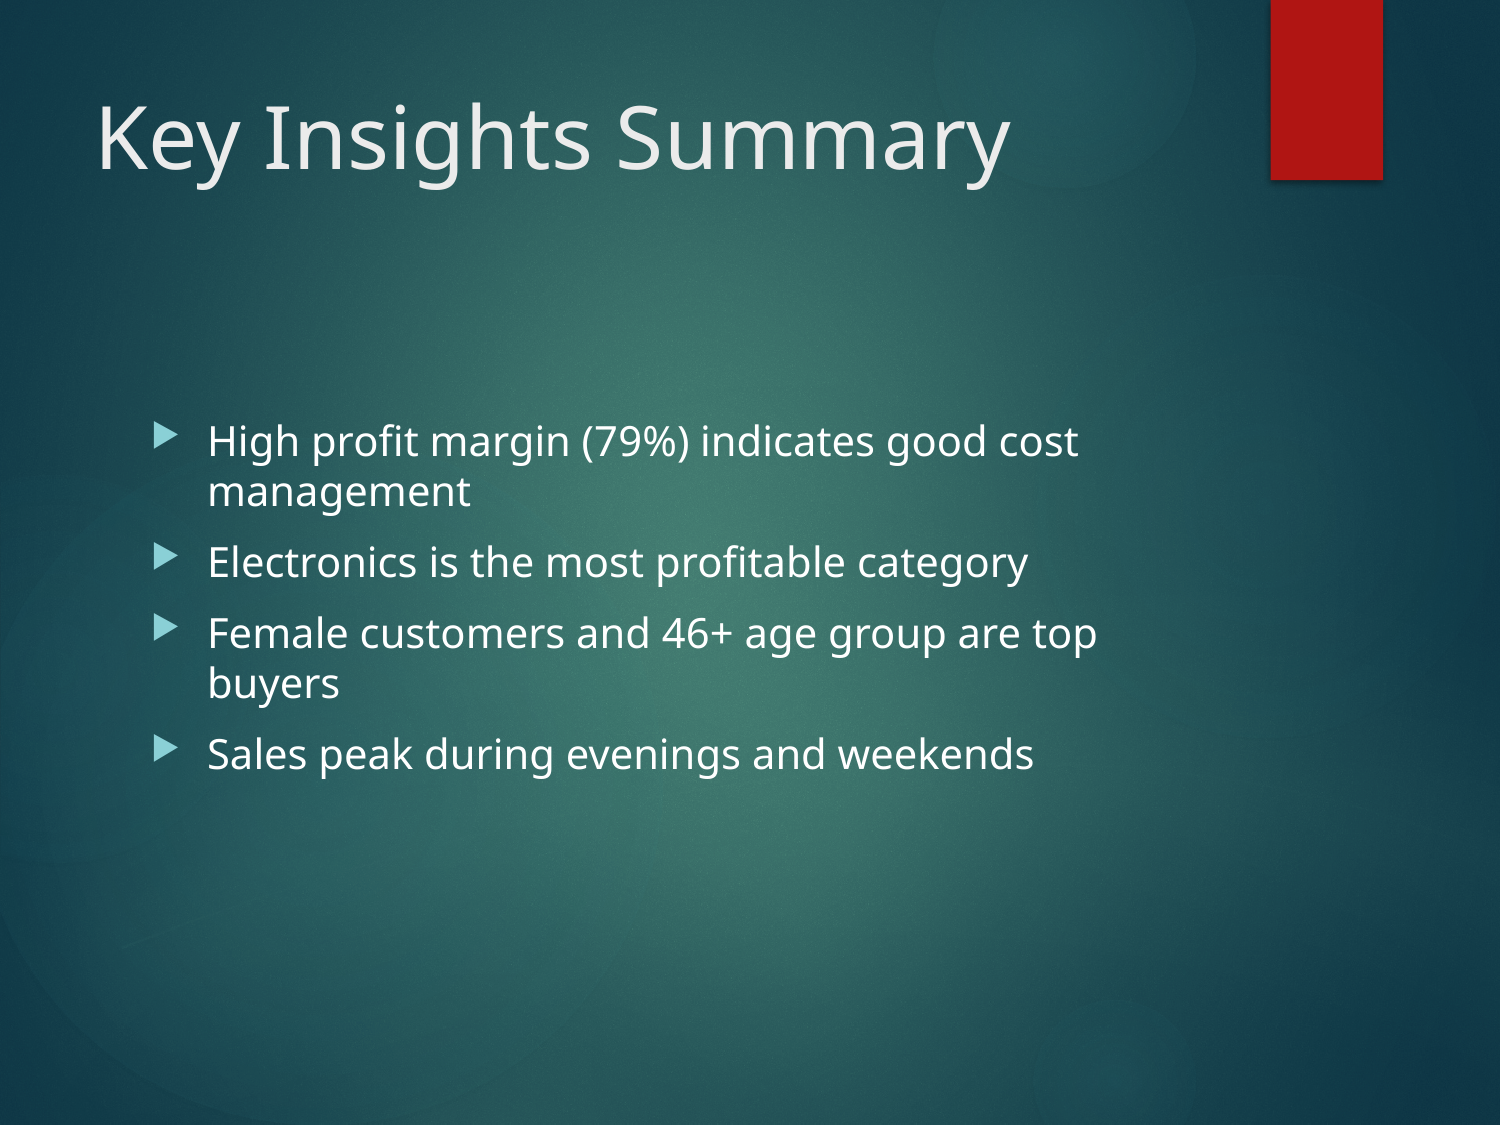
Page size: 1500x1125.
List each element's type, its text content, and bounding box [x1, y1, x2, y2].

title Key Insights Summary [79, 74, 1237, 304]
list High profit margin (79%) indicates good cost management Electronics is the most profitable category Female customers and 46+ age group are top buyers Sales peak during evenings and weekends [135, 336, 1237, 1025]
